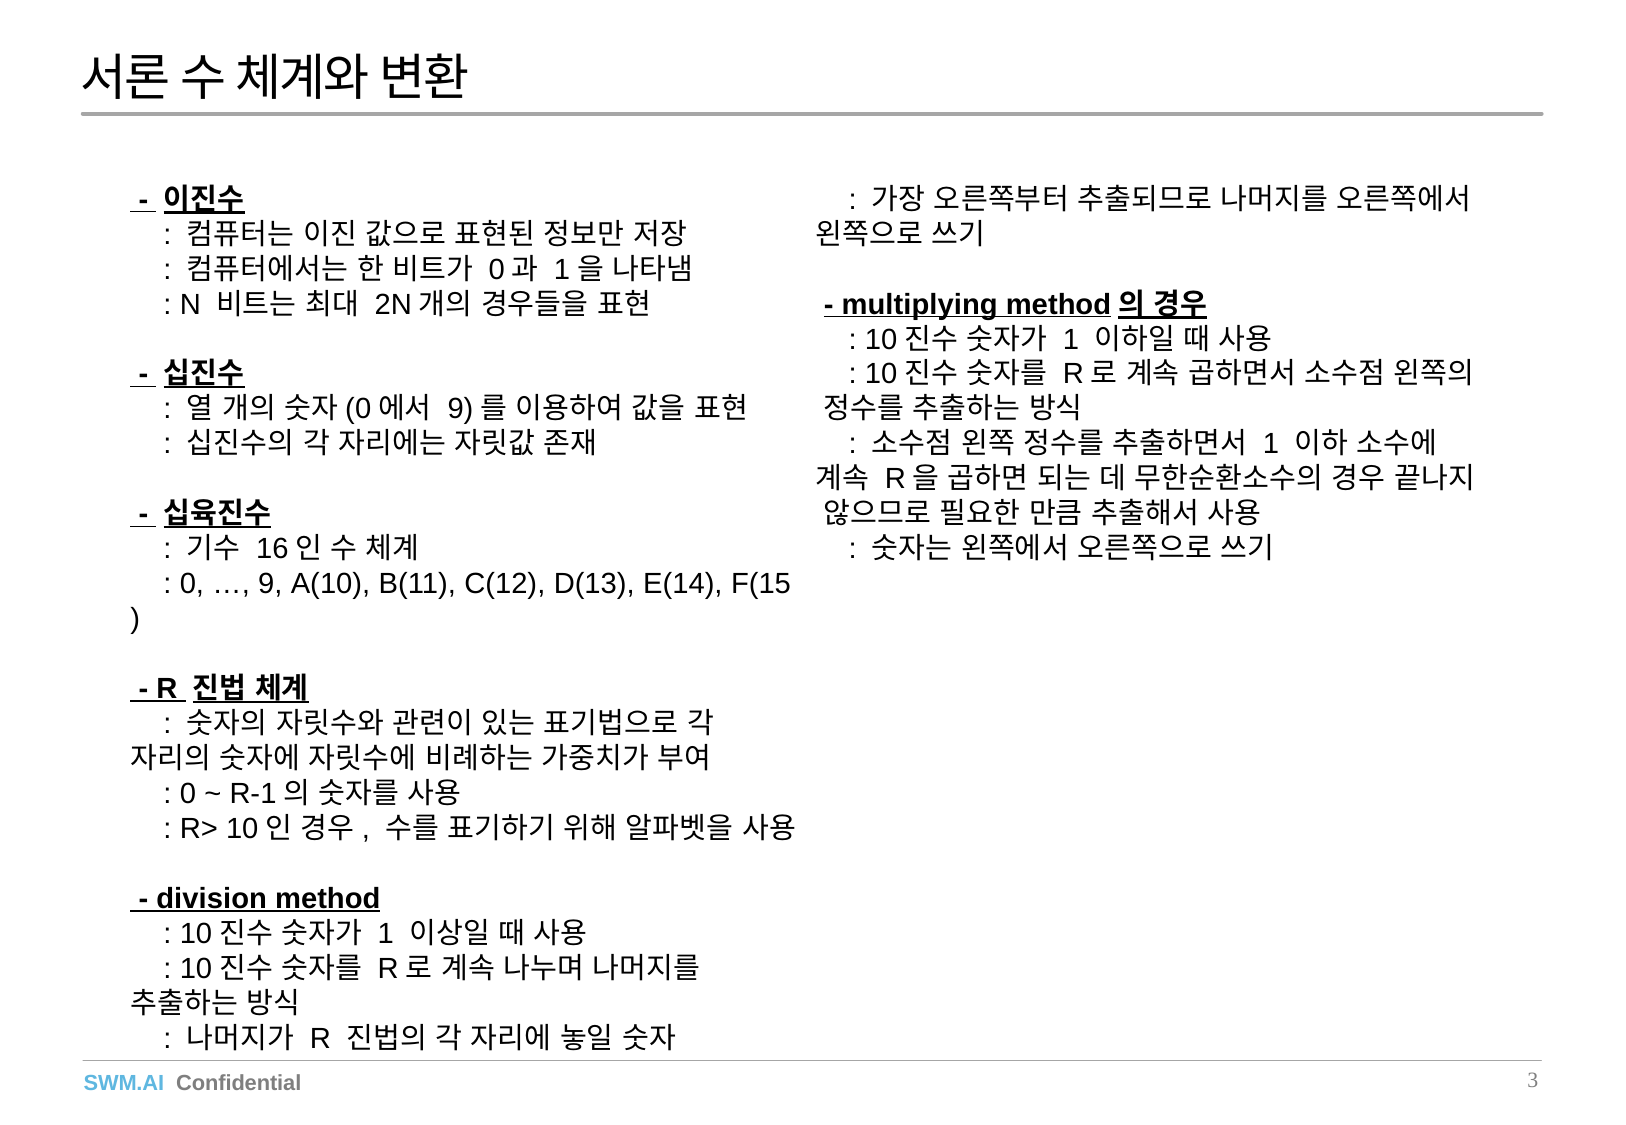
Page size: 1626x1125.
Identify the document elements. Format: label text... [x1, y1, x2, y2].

list 서론 수 체계와 변환 [80, 42, 1545, 108]
slide_number 3 [1428, 1059, 1539, 1099]
text_box - 이진수 : 컴퓨터는 이진 값으로 표현된 정보만 저장 : 컴퓨터에서는 한 비트가 0과 1을 나타냄 : N 비트는 최대 2N개의 경우들을 표현 - 십진수 : 열 개의 숫자(0에서 9)를 이용하여 값을 표현 : 십진수의 각 자리에는 자릿값 존재 - 십육진수 : 기수 16인 수 체계 : 0, …, 9, A(10), B(11), C(12), D(13), E(14), F(15) - R 진법 체계 : 숫자의 자릿수와 관련이 있는 표기법으로 각 자리의 숫자에 자릿수에 비례하는 가중치가 부여 : 0 ~ R-1의 숫자를 사용 : R> 10인 경우, 수를 표기하기 위해 알파벳을 사용 - division method : 10진수 숫자가 1 이상일 때 사용 : 10진수 숫자를 R로 계속 나누며 나머지를 추출하는 방식 : 나머지가 R 진법의 각 자리에 놓일 숫자 : 가장 오른쪽부터 추출되므로 나머지를 오른쪽에서 왼쪽으로 쓰기 - multiplying method의 경우 : 10진수 숫자가 1 이하일 때 사용 : 10진수 숫자를 R로 계속 곱하면서 소수점 왼쪽의 정수를 추출하는 방식 : 소수점 왼쪽 정수를 추출하면서 1 이하 소수에 계속 R을 곱하면 되는 데 무한순환소수의 경우 끝나지 않으므로 필요한 만큼 추출해서 사용 : 숫자는 왼쪽에서 오른쪽으로 쓰기 [115, 172, 1498, 1065]
